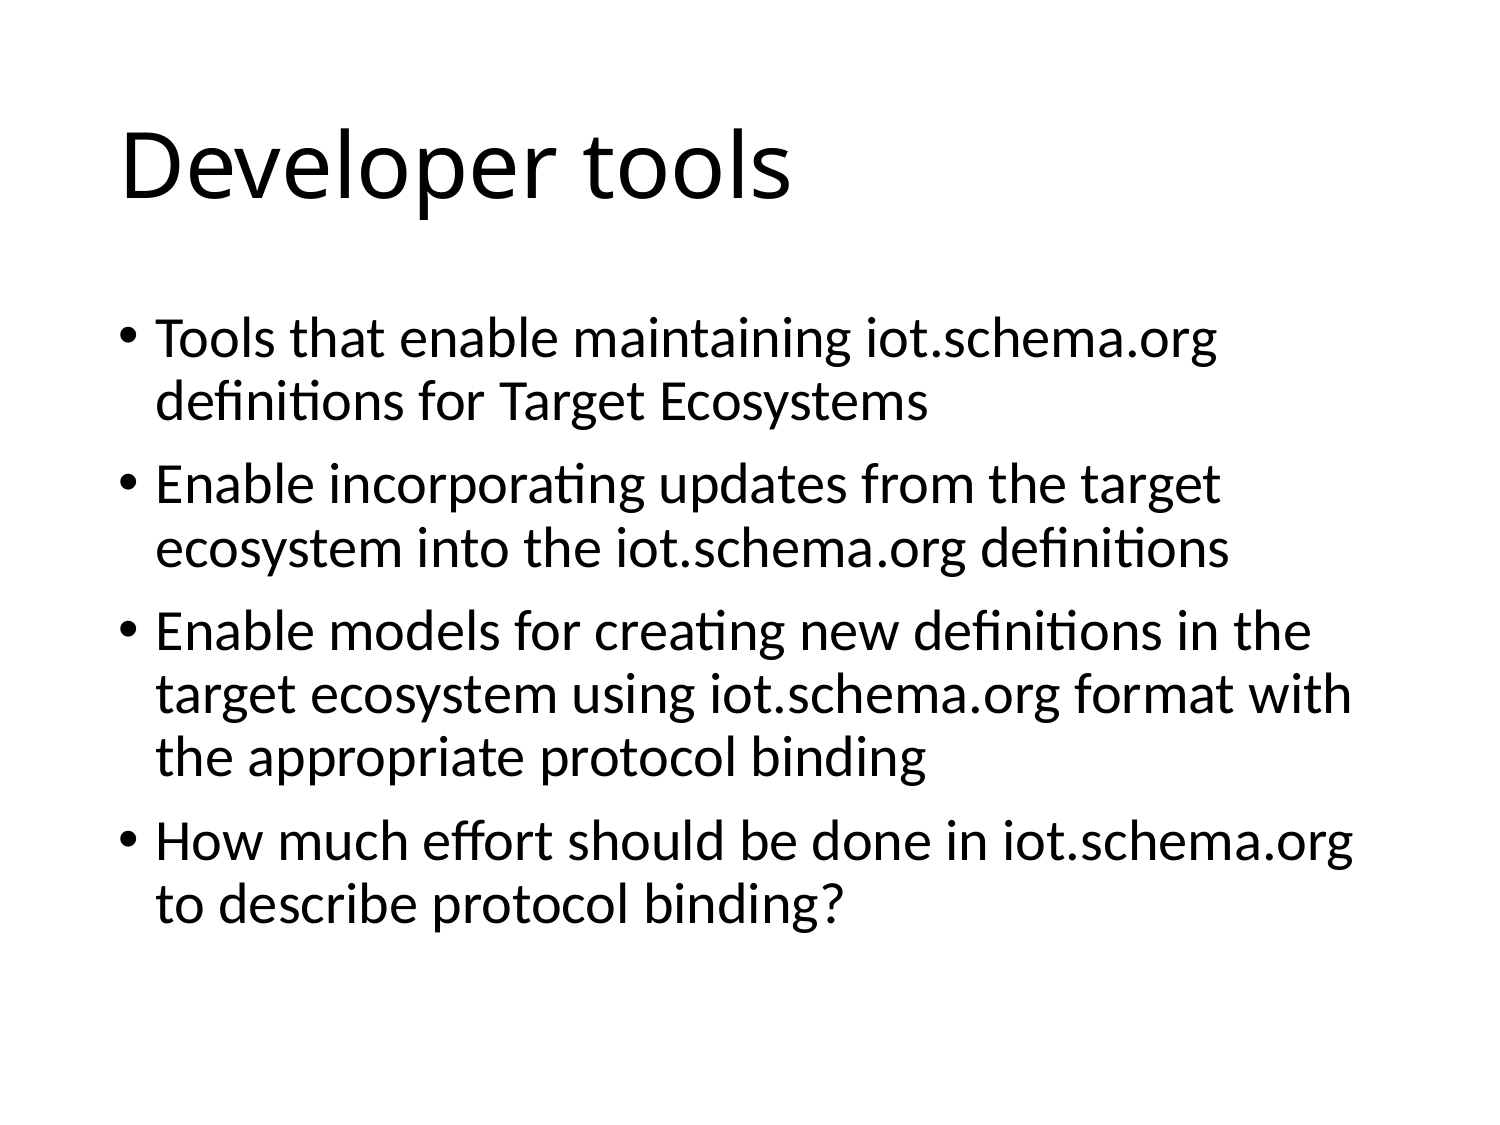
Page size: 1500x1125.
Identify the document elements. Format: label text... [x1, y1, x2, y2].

list Tools that enable maintaining iot.schema.org definitions for Target Ecosystems Enable incorporating updates from the target ecosystem into the iot.schema.org definitions Enable models for creating new definitions in the target ecosystem using iot.schema.org format with the appropriate protocol binding How much effort should be done in iot.schema.org to describe protocol binding? [103, 299, 1397, 1014]
title Developer tools [103, 59, 1397, 278]
